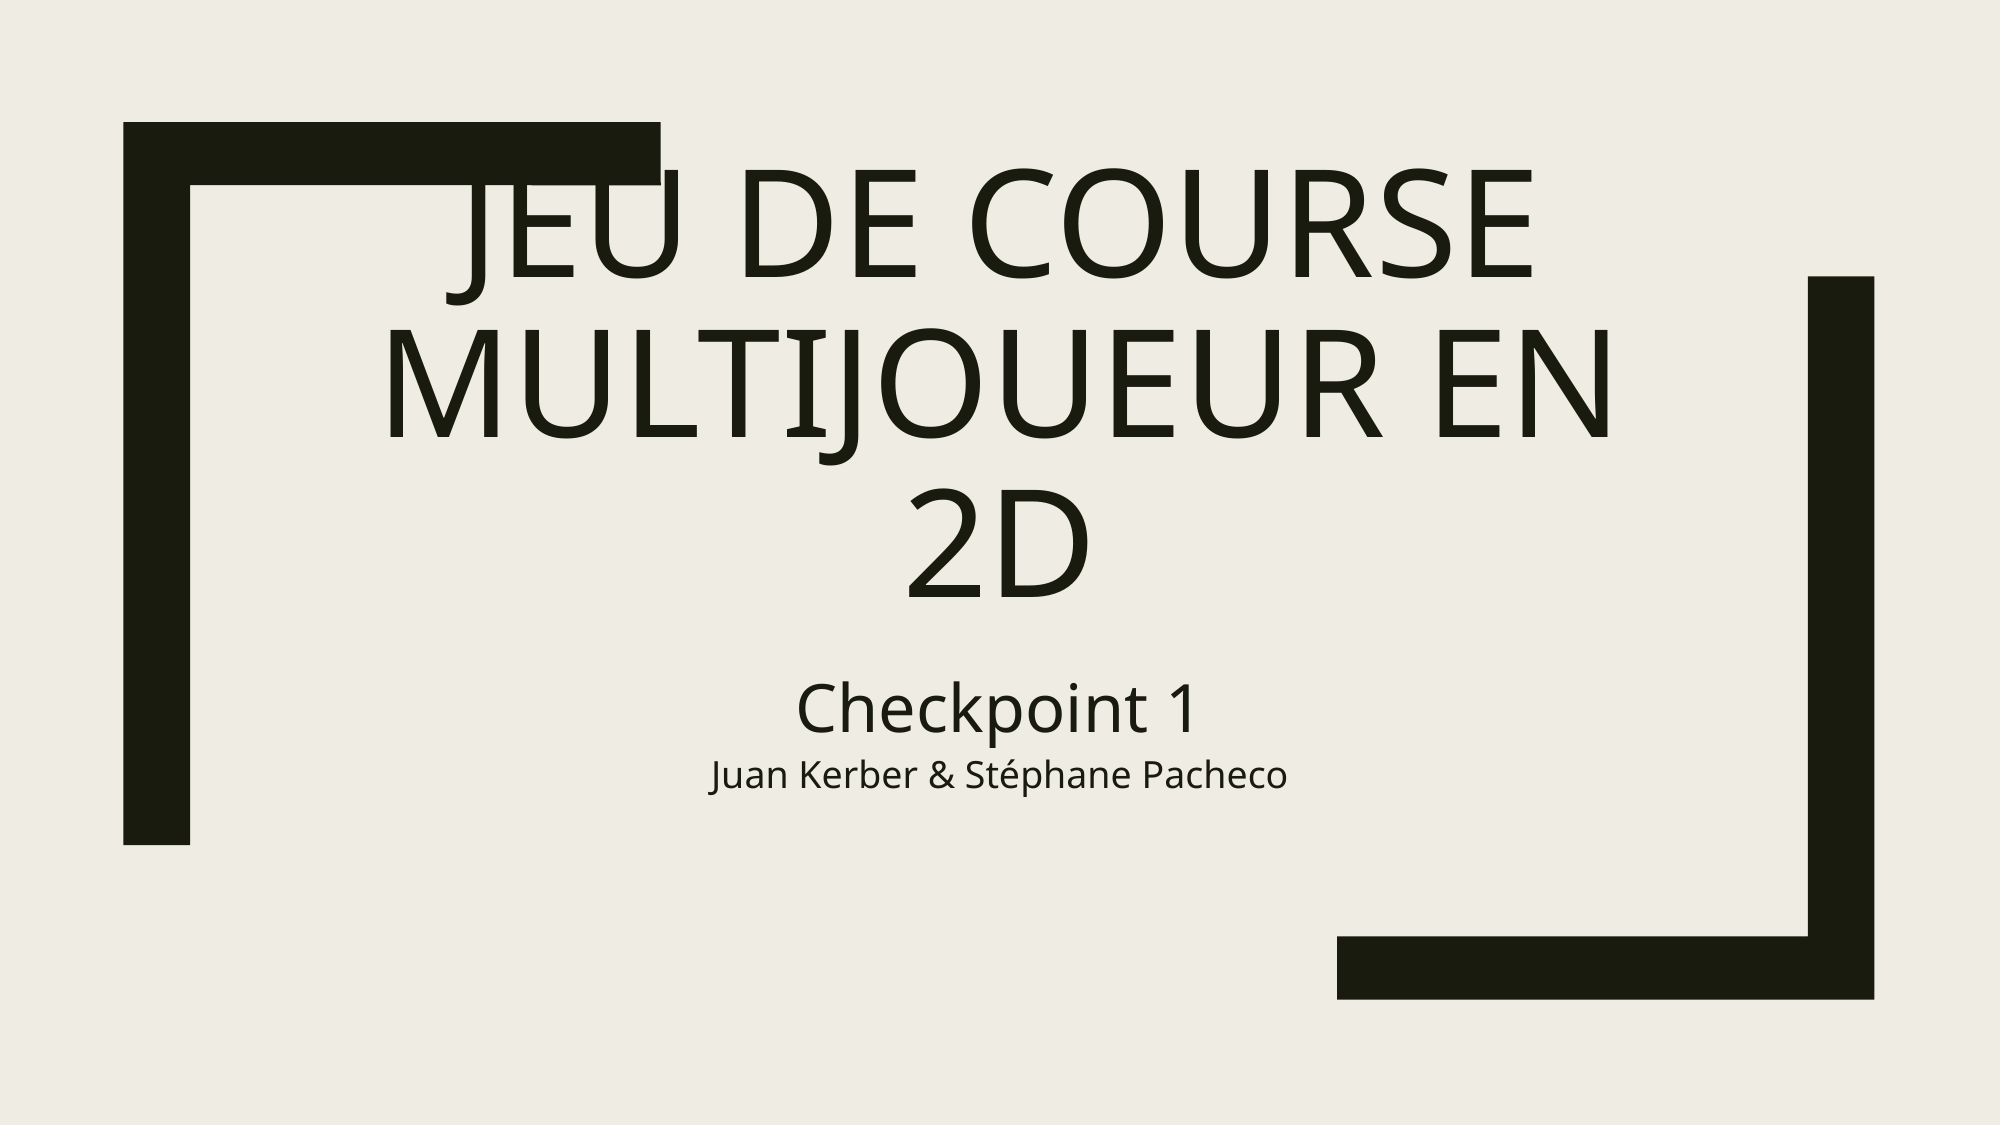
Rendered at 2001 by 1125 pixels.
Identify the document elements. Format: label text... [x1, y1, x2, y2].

title Jeu de course multijoueur en 2d [314, 293, 1686, 638]
subtitle Checkpoint 1 Juan Kerber & Stéphane Pacheco [439, 649, 1561, 828]
